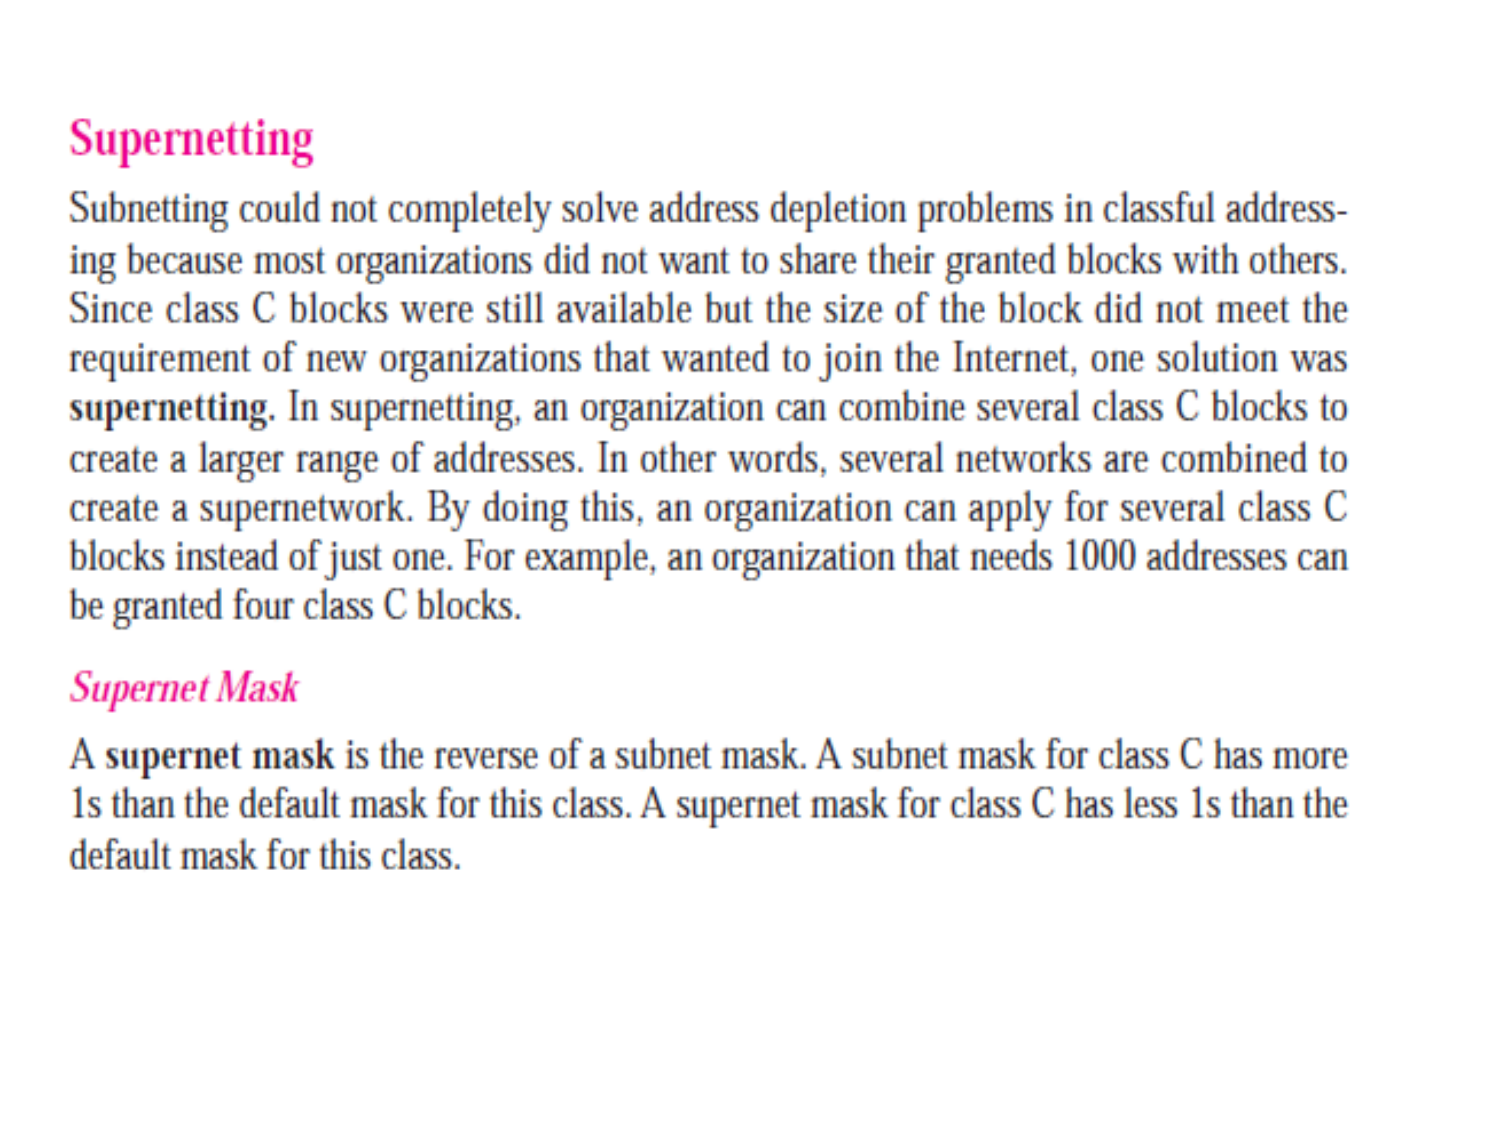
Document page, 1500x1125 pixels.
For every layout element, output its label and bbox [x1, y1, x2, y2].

picture [49, 99, 1426, 888]
